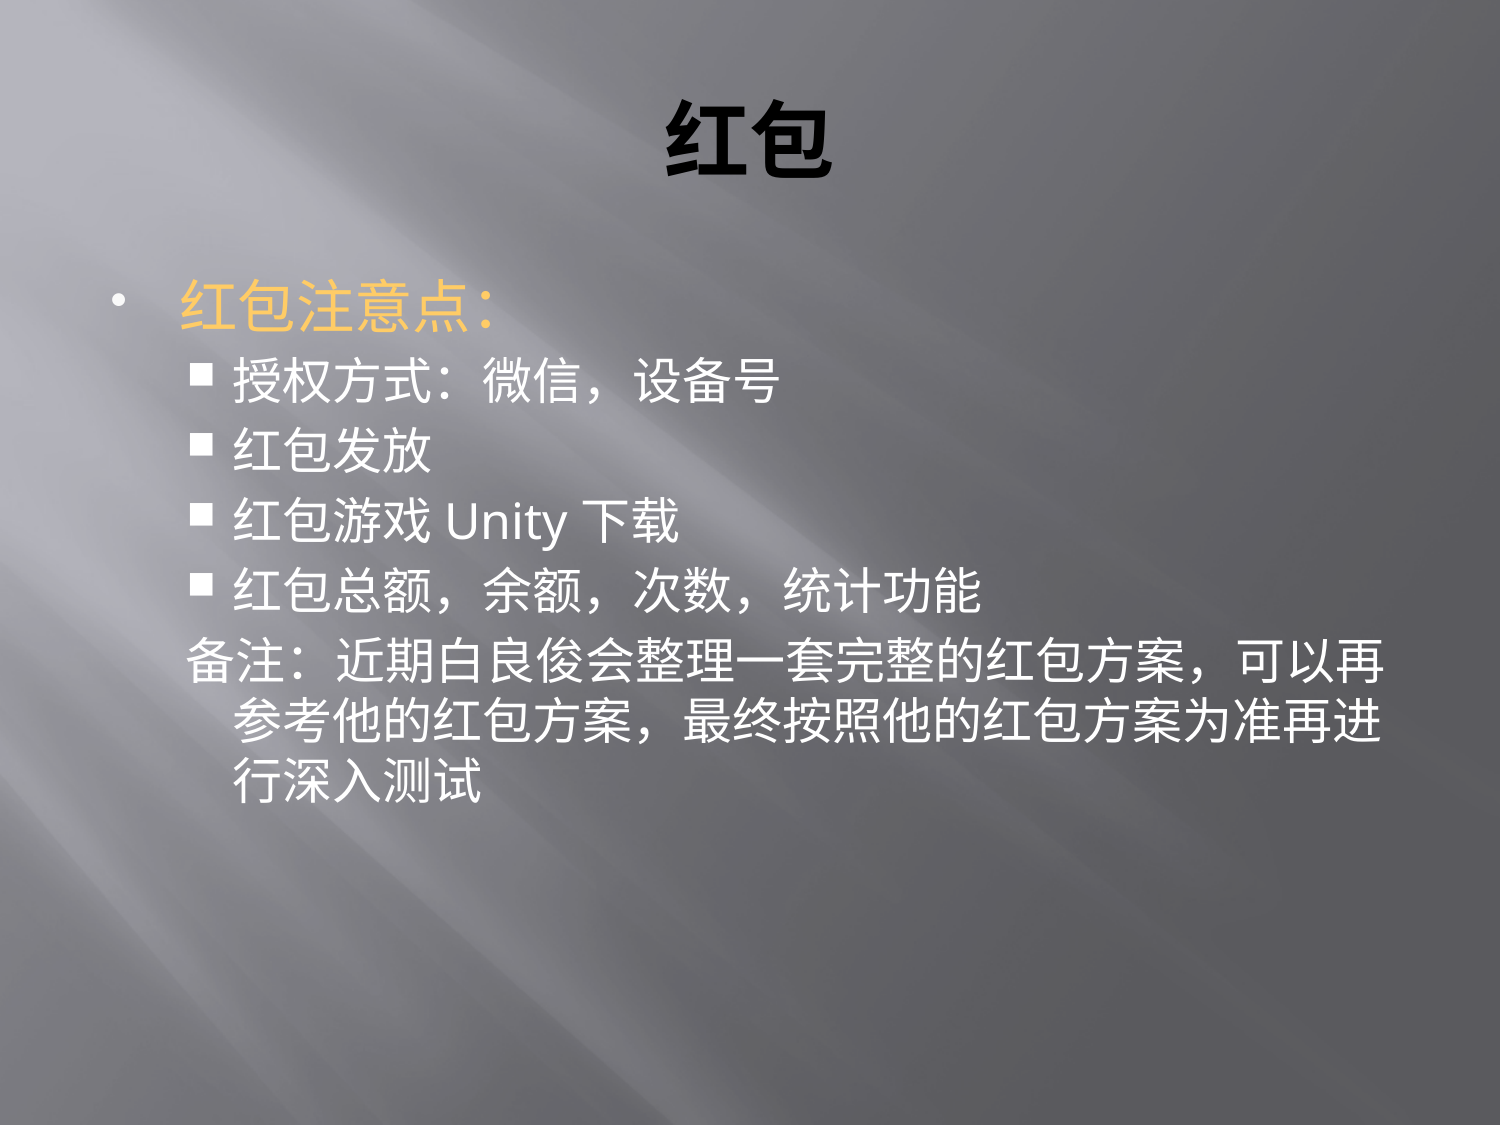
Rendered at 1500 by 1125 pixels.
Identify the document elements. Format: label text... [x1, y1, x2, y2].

title 红包 [75, 45, 1425, 233]
list 红包注意点： 授权方式：微信，设备号 红包发放 红包游戏Unity下载 红包总额，余额，次数，统计功能 备注：近期白良俊会整理一套完整的红包方案，可以再参考他的红包方案，最终按照他的红包方案为准再进行深入测试 [75, 262, 1425, 1035]
